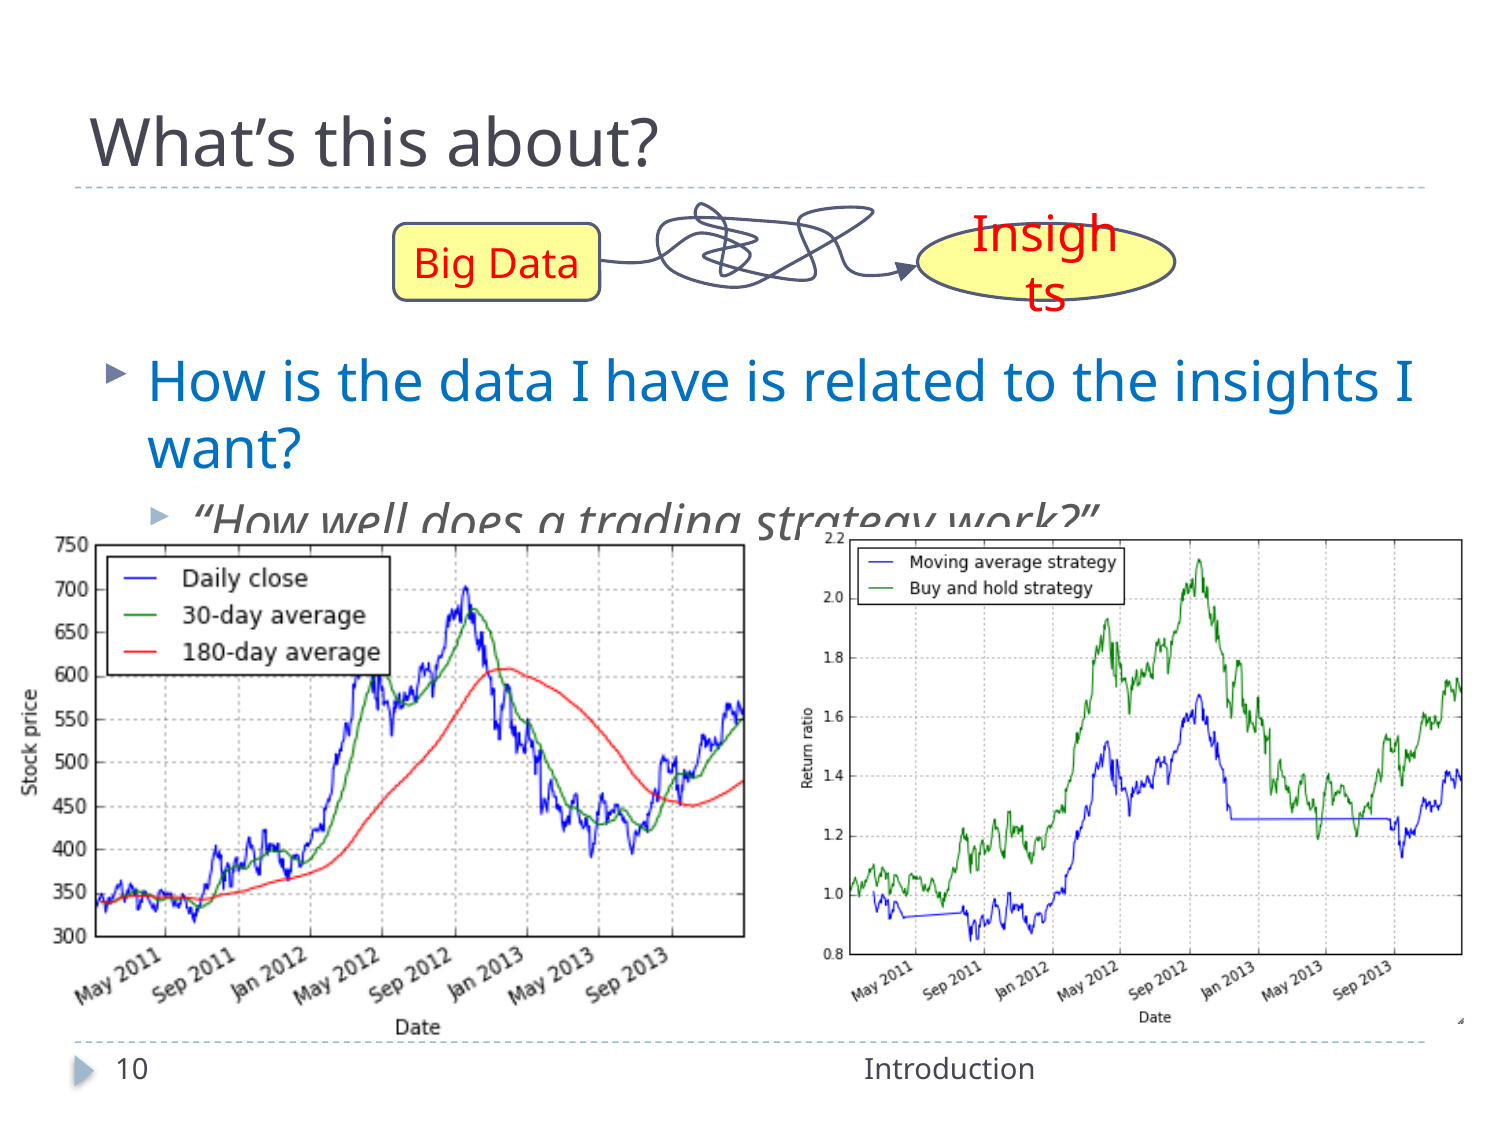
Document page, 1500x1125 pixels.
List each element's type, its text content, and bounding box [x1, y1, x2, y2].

picture [12, 533, 759, 1037]
list How is the data I have is related to the insights I want? “How well does a trading strategy work?” [87, 337, 1463, 960]
footer Introduction [475, 1042, 1051, 1103]
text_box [393, 203, 1176, 301]
slide_number 10 [100, 1048, 426, 1103]
picture [799, 526, 1476, 1024]
title What’s this about? [75, 24, 1425, 188]
